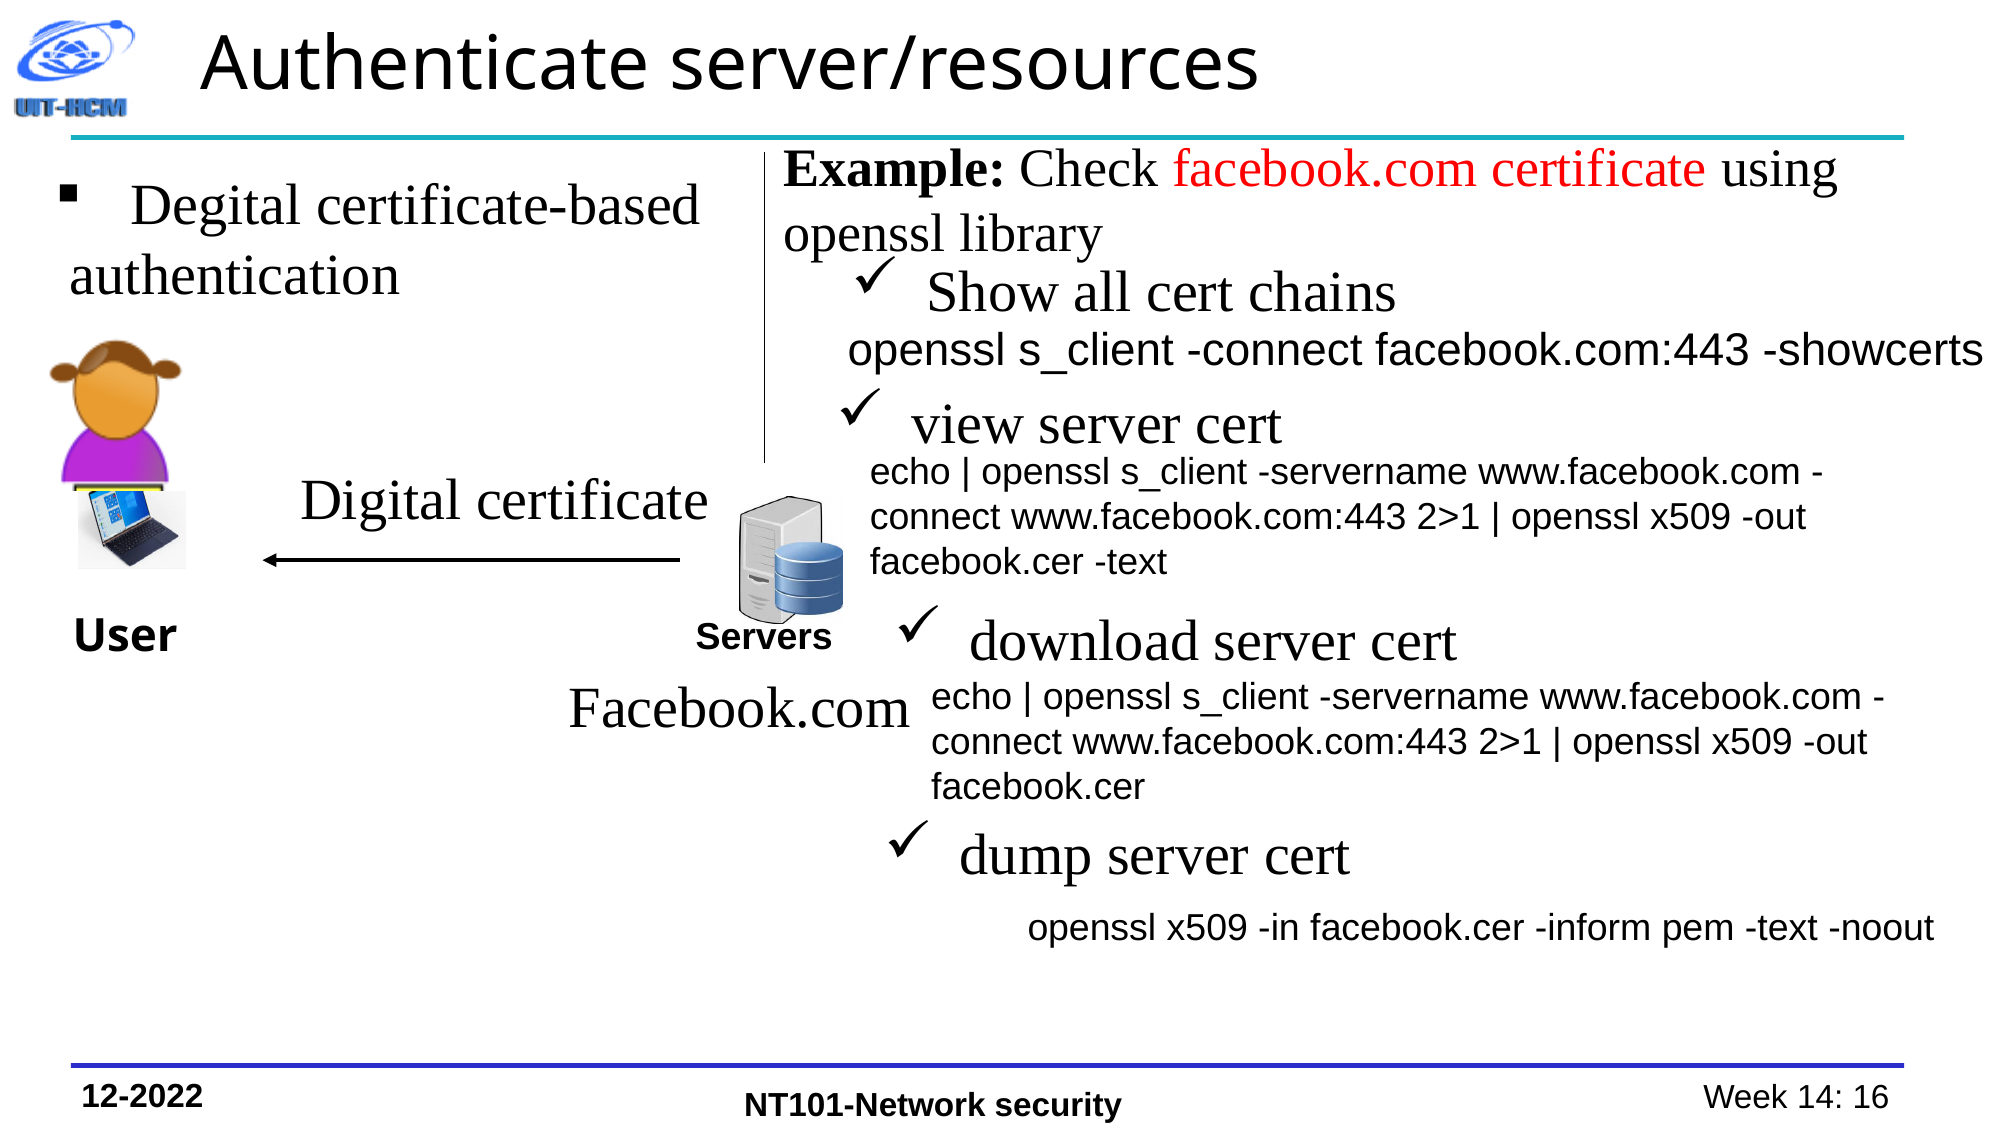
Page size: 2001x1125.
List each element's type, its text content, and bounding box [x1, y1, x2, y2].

text_box echo | openssl s_client -servername www.facebook.com -connect www.facebook.com:443 2>1 | openssl x509 -out facebook.cer -text [855, 439, 1855, 590]
text_box Authenticate server/resources [185, 3, 1469, 116]
picture [0, 8, 150, 127]
text_box Servers [680, 604, 848, 661]
text_box echo | openssl s_client -servername www.facebook.com -connect www.facebook.com:443 2>1 | openssl x509 -out facebook.cer [916, 664, 1917, 814]
text_box view server cert [821, 377, 1298, 462]
text_box Example: Check facebook.com certificate using openssl library [768, 125, 1981, 270]
text_box Digital certificate [285, 453, 725, 539]
picture [739, 496, 844, 625]
text_box Show all cert chains [836, 245, 1413, 331]
text_box Facebook.com [554, 661, 926, 747]
picture [40, 335, 186, 569]
text_box User [57, 598, 284, 669]
text_box dump server cert [869, 808, 1367, 894]
text_box openssl s_client -connect facebook.com:443 -showcerts [832, 312, 2000, 382]
text_box openssl x509 -in facebook.cer -inform pem -text -noout [1012, 895, 2000, 956]
text_box download server cert [879, 594, 1474, 680]
text_box Degital certificate-based authentication [40, 158, 717, 314]
